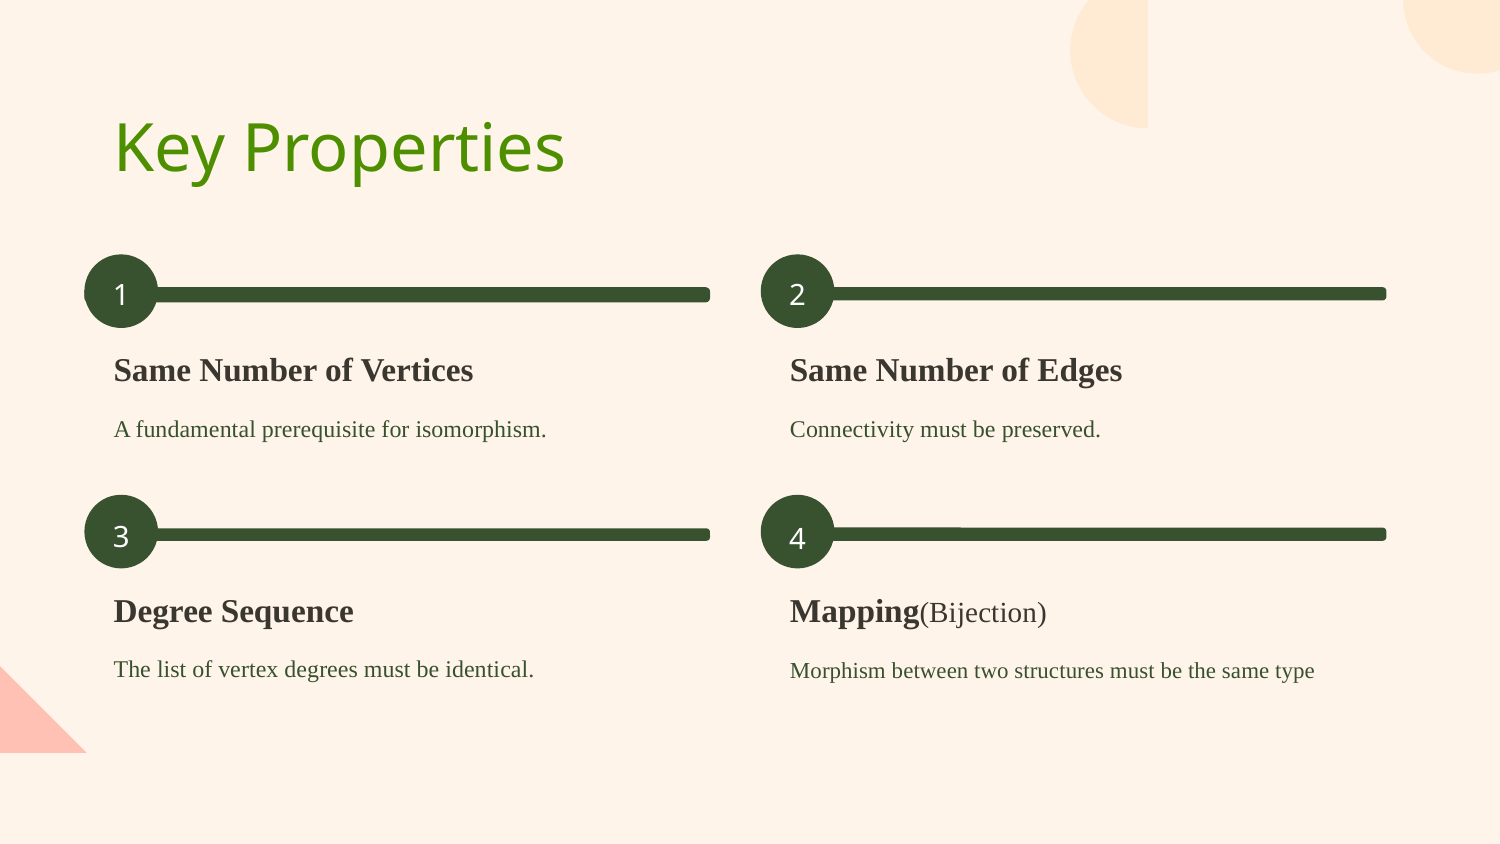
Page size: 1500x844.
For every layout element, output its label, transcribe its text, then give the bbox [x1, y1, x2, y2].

text_box A fundamental prerequisite for isomorphism. [113, 403, 711, 443]
text_box Morphism between two structures must be the same type [789, 643, 1387, 683]
text_box Key Properties [113, 113, 1109, 186]
text_box Same Number of Vertices [113, 352, 455, 389]
text_box [760, 254, 835, 328]
text_box [157, 287, 711, 303]
text_box [84, 494, 159, 569]
text_box [84, 254, 159, 328]
text_box Same Number of Edges [789, 352, 1102, 389]
text_box [760, 494, 835, 569]
text_box [834, 527, 1387, 541]
text_box 3 [106, 510, 136, 550]
text_box Mapping(Bijection) [789, 592, 1079, 629]
text_box [157, 528, 711, 541]
text_box Connectivity must be preserved. [789, 403, 1387, 443]
text_box 4 [782, 513, 813, 550]
text_box [834, 287, 1387, 301]
text_box Degree Sequence [113, 592, 403, 629]
text_box The list of vertex degrees must be identical. [113, 643, 711, 683]
text_box 2 [782, 266, 813, 310]
text_box 1 [106, 266, 136, 310]
